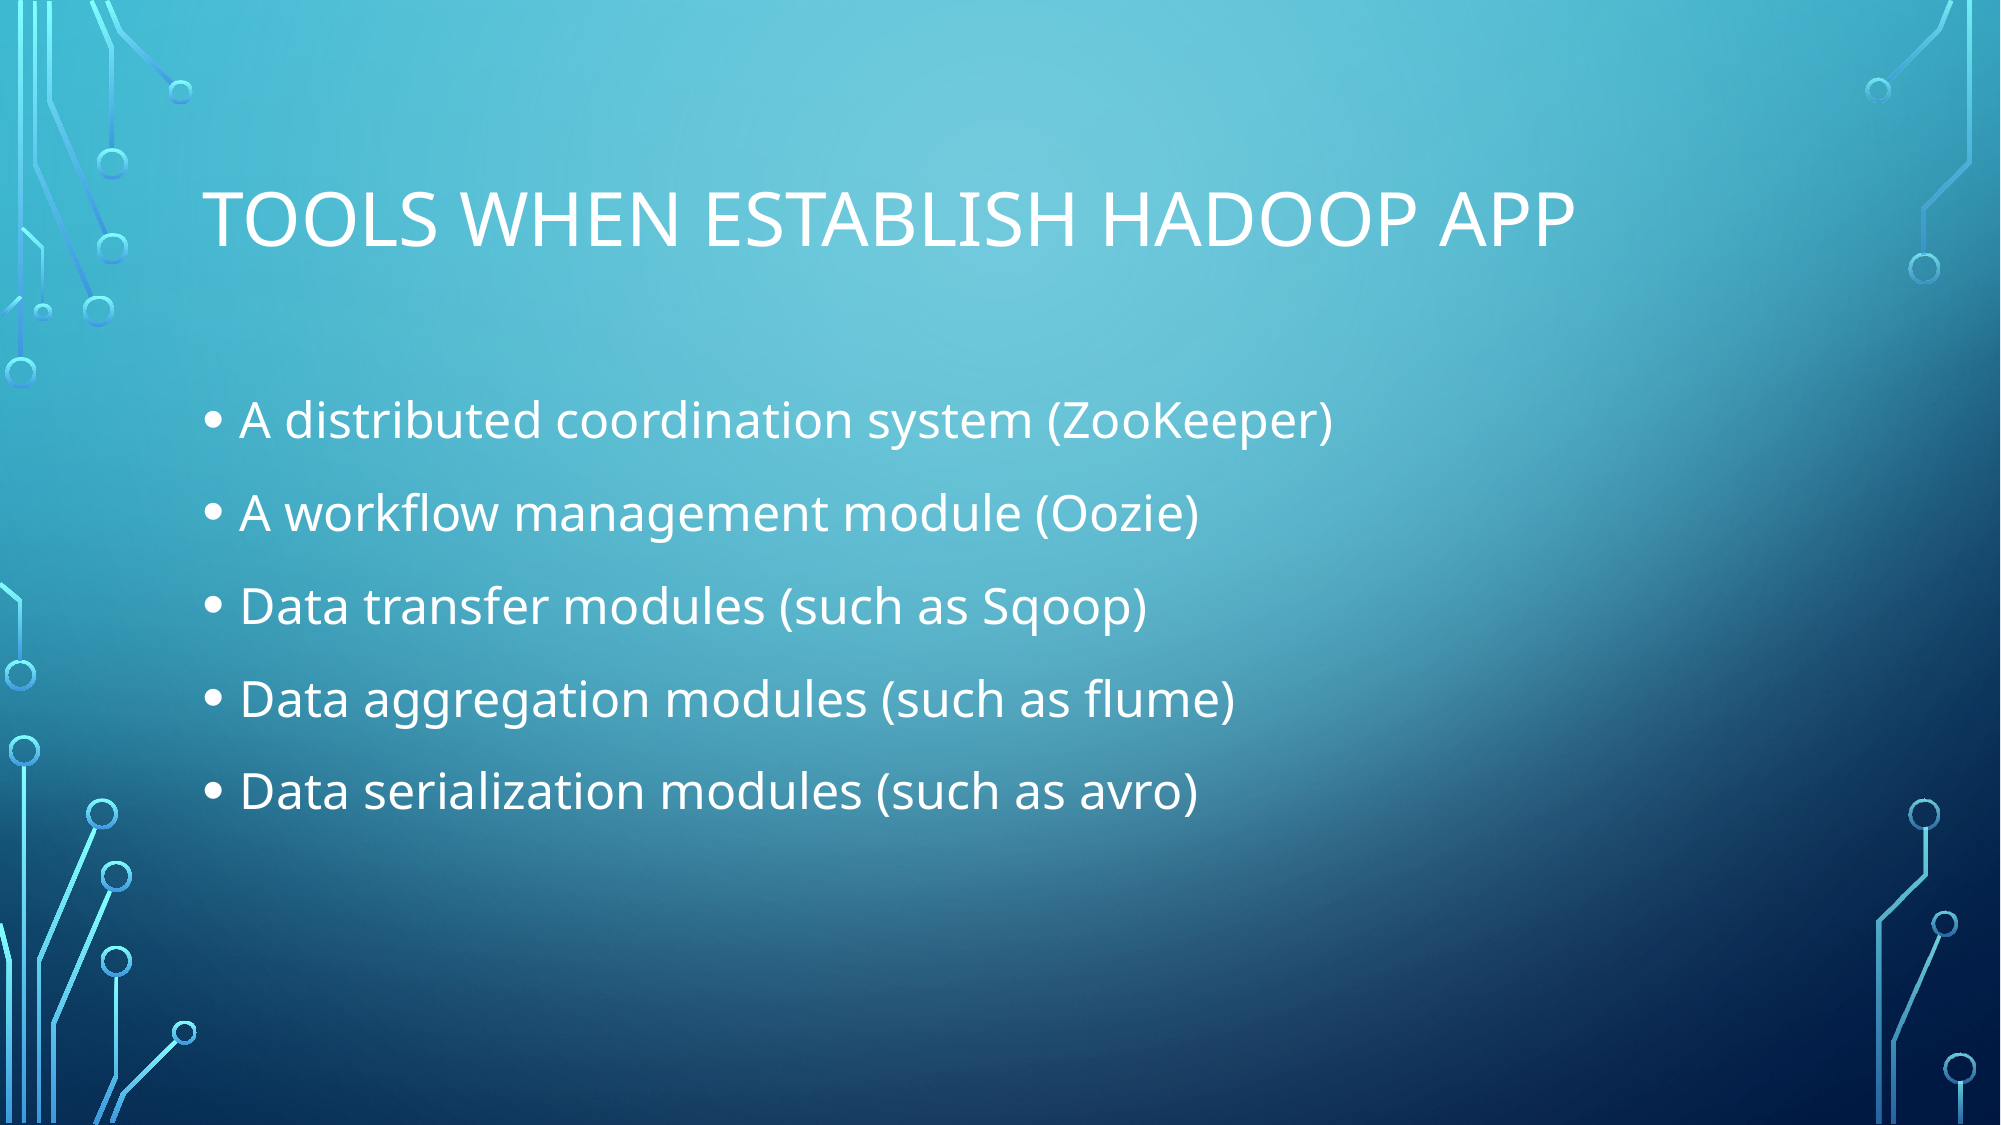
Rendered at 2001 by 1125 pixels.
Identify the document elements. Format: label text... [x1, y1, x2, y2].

title Tools when establish hadoop app [187, 101, 1813, 344]
list A distributed coordination system (ZooKeeper) A workflow management module (Oozie) Data transfer modules (such as Sqoop) Data aggregation modules (such as flume) Data serialization modules (such as avro) [187, 369, 1813, 950]
